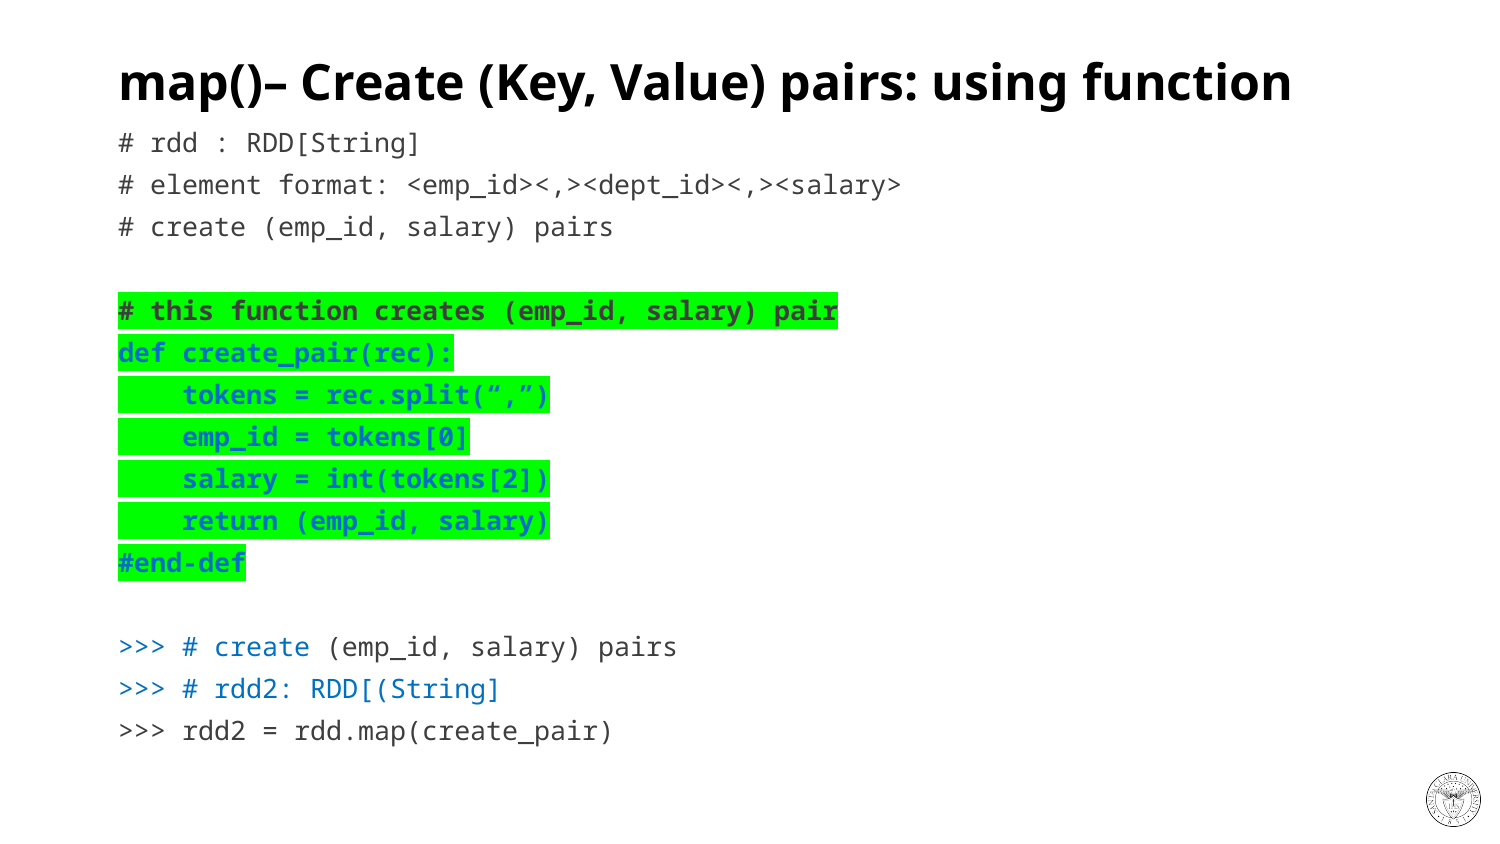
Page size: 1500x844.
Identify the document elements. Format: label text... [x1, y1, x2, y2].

title map()– Create (Key, Value) pairs: using function [103, 44, 1397, 118]
list # rdd : RDD[String] # element format: <emp_id><,><dept_id><,><salary> # create (emp_id, salary) pairs # this function creates (emp_id, salary) pair def create_pair(rec): tokens = rec.split(“,”) emp_id = tokens[0] salary = int(tokens[2]) return (emp_id, salary) #end-def >>> # create (emp_id, salary) pairs >>> # rdd2: RDD[(String] >>> rdd2 = rdd.map(create_pair) [103, 118, 1397, 760]
picture [1426, 772, 1481, 827]
